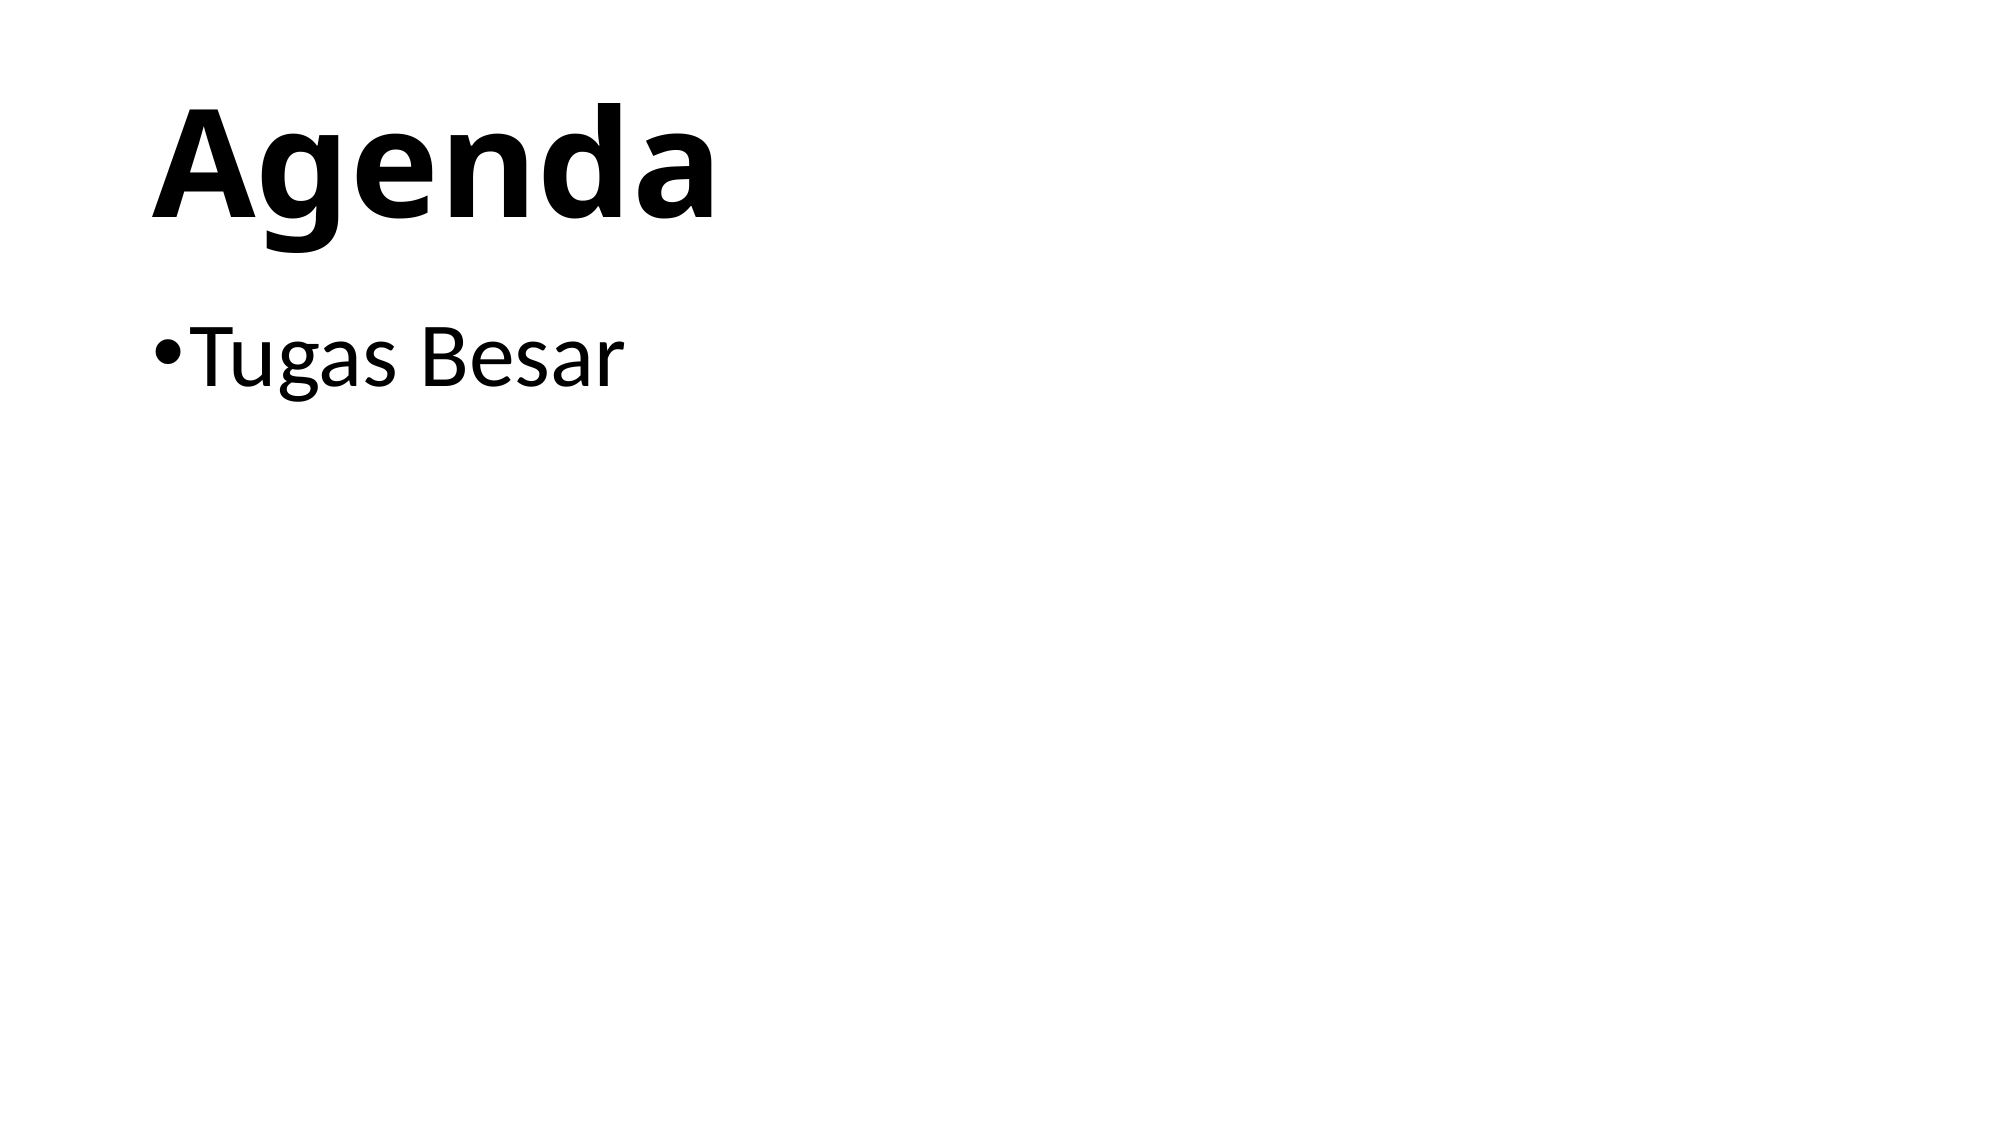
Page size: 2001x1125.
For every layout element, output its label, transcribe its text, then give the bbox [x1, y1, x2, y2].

list Tugas Besar [137, 299, 1863, 1014]
title Agenda [137, 59, 1863, 278]
